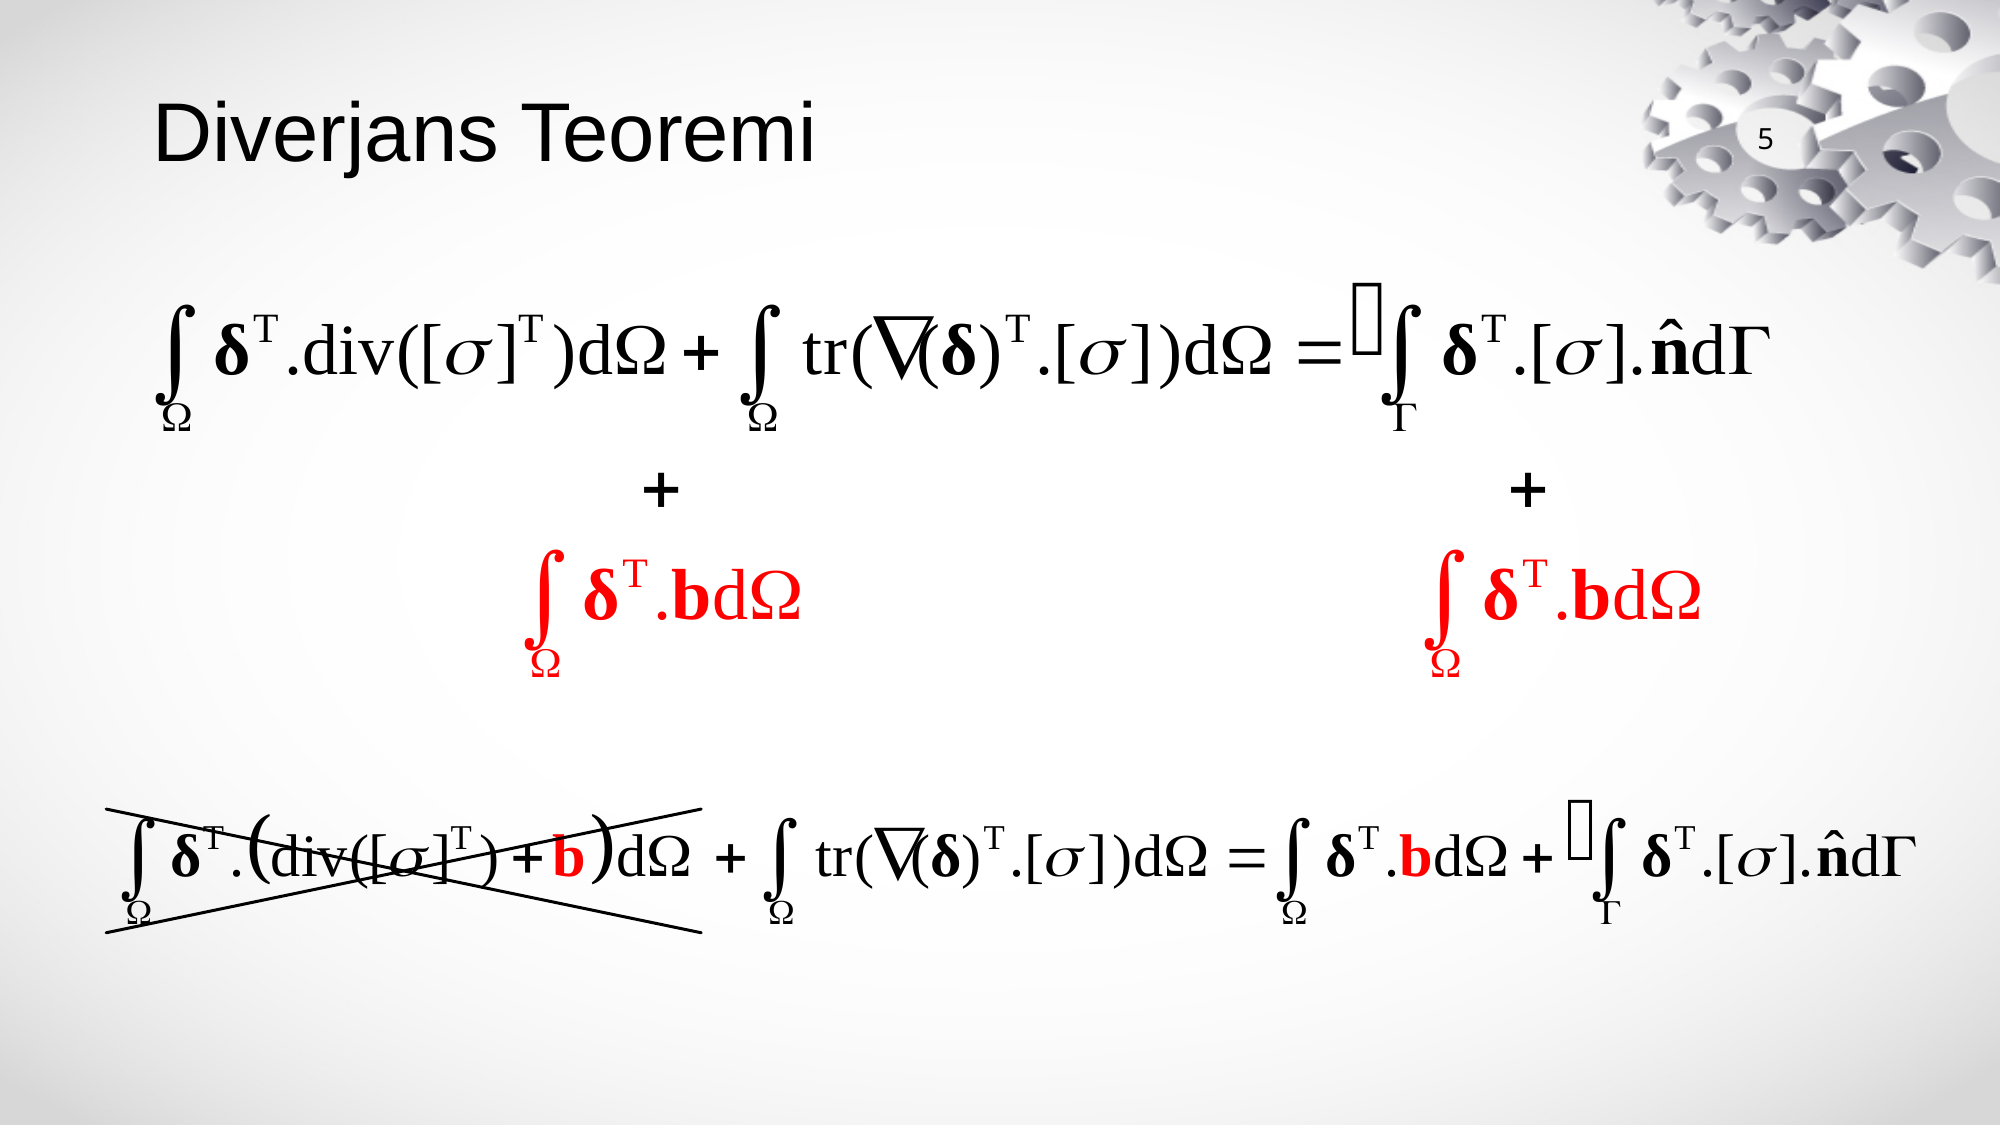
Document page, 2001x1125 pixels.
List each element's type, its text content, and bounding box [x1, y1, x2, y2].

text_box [1406, 541, 1720, 692]
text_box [137, 278, 1804, 459]
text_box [1496, 457, 1563, 524]
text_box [95, 795, 1945, 947]
title Diverjans Teoremi [137, 59, 1622, 196]
slide_number 5 [1704, 112, 1790, 171]
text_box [506, 541, 820, 692]
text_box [629, 457, 696, 524]
picture [0, 0, 2000, 1125]
